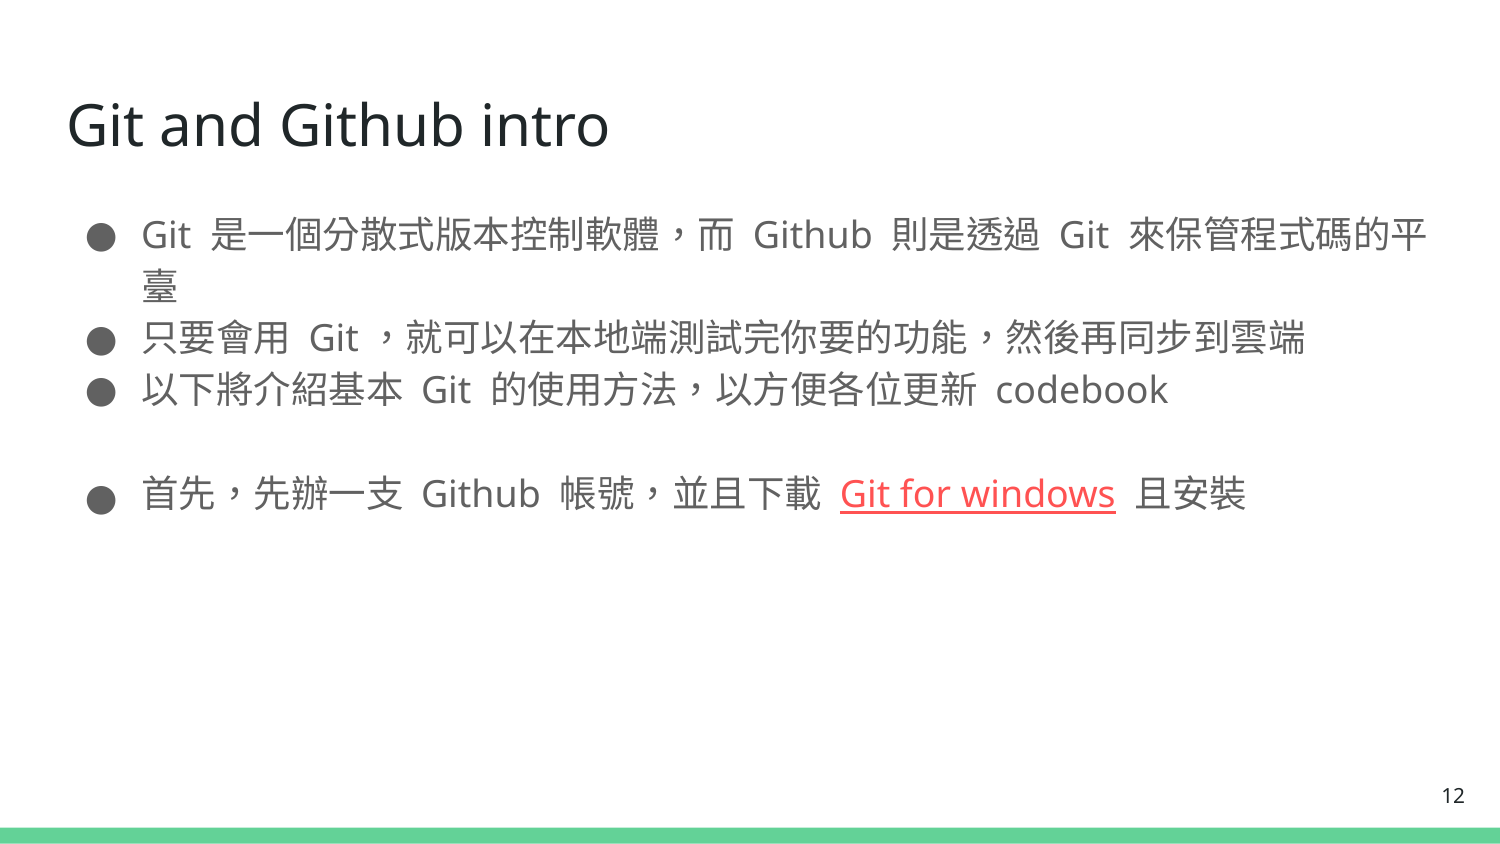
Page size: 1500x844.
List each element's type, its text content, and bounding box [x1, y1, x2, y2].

title Git and Github intro [51, 72, 1449, 167]
slide_number 12 [1389, 764, 1480, 830]
list Git 是一個分散式版本控制軟體，而 Github 則是透過 Git 來保管程式碼的平臺 只要會用 Git，就可以在本地端測試完你要的功能，然後再同步到雲端 以下將介紹基本 Git 的使用方法，以方便各位更新 codebook 首先，先辦一支 Github 帳號，並且下載 Git for windows 且安裝 [51, 189, 1472, 750]
